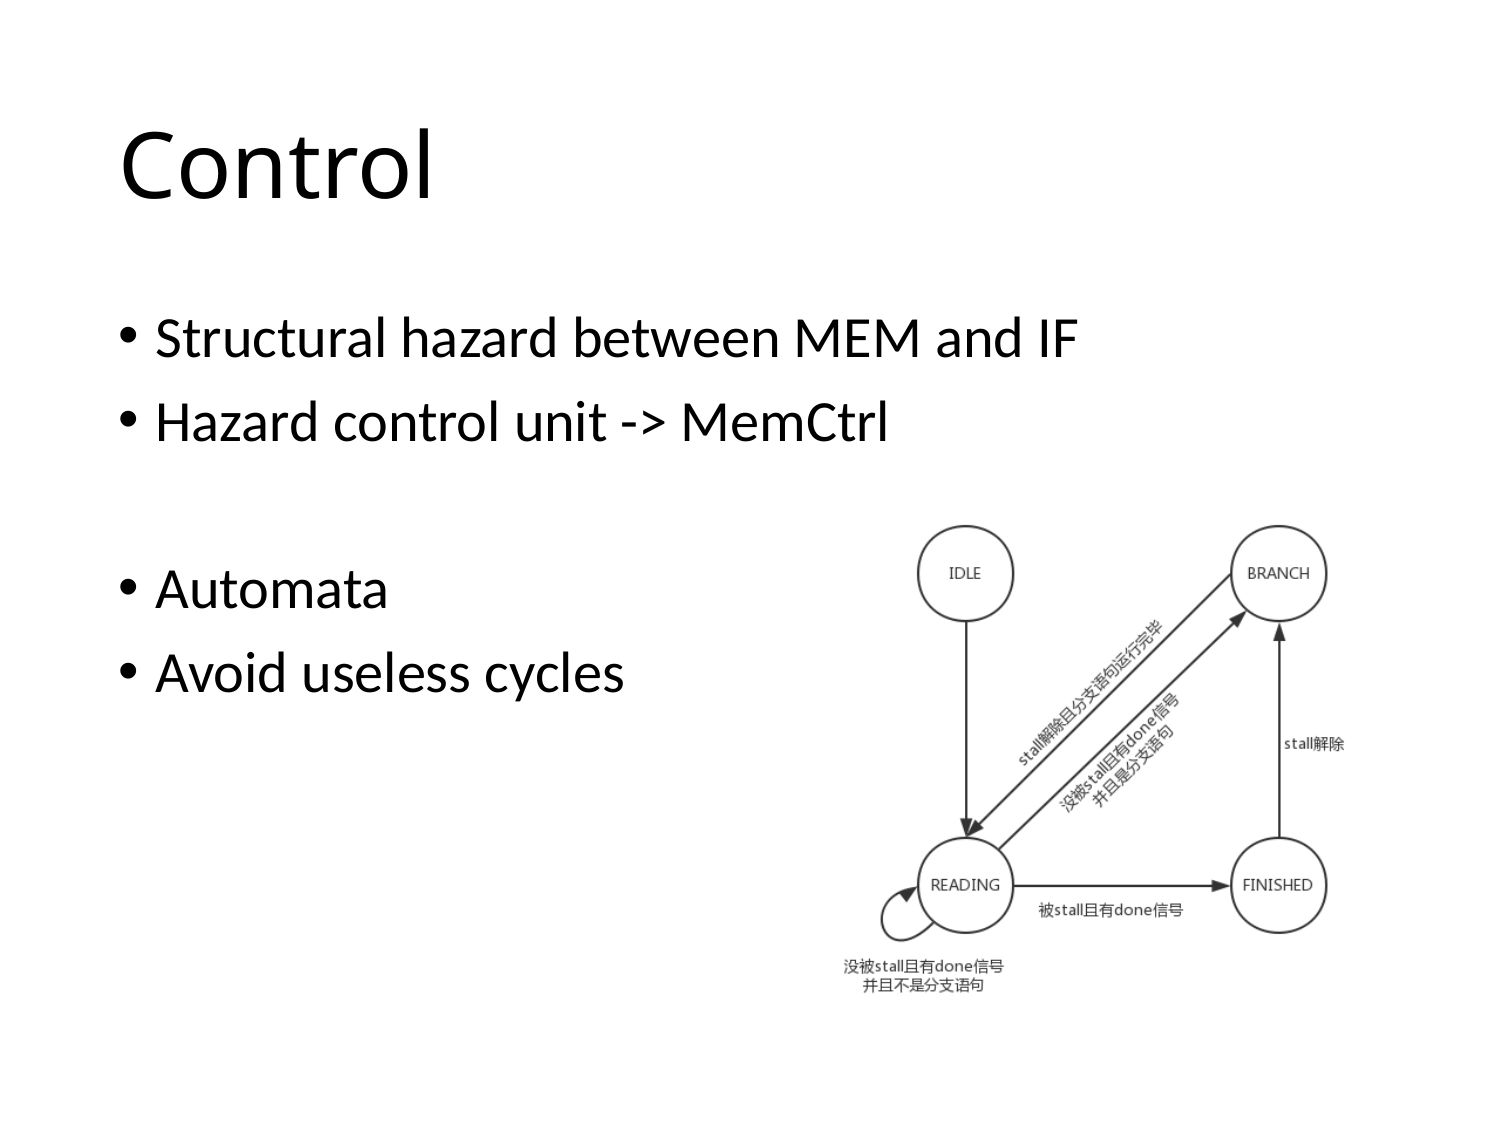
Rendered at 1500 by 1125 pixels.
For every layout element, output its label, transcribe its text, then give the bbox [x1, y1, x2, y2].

picture [774, 470, 1446, 1036]
title Control [103, 59, 1397, 278]
list Structural hazard between MEM and IF Hazard control unit -> MemCtrl Automata Avoid useless cycles [103, 299, 1397, 1014]
